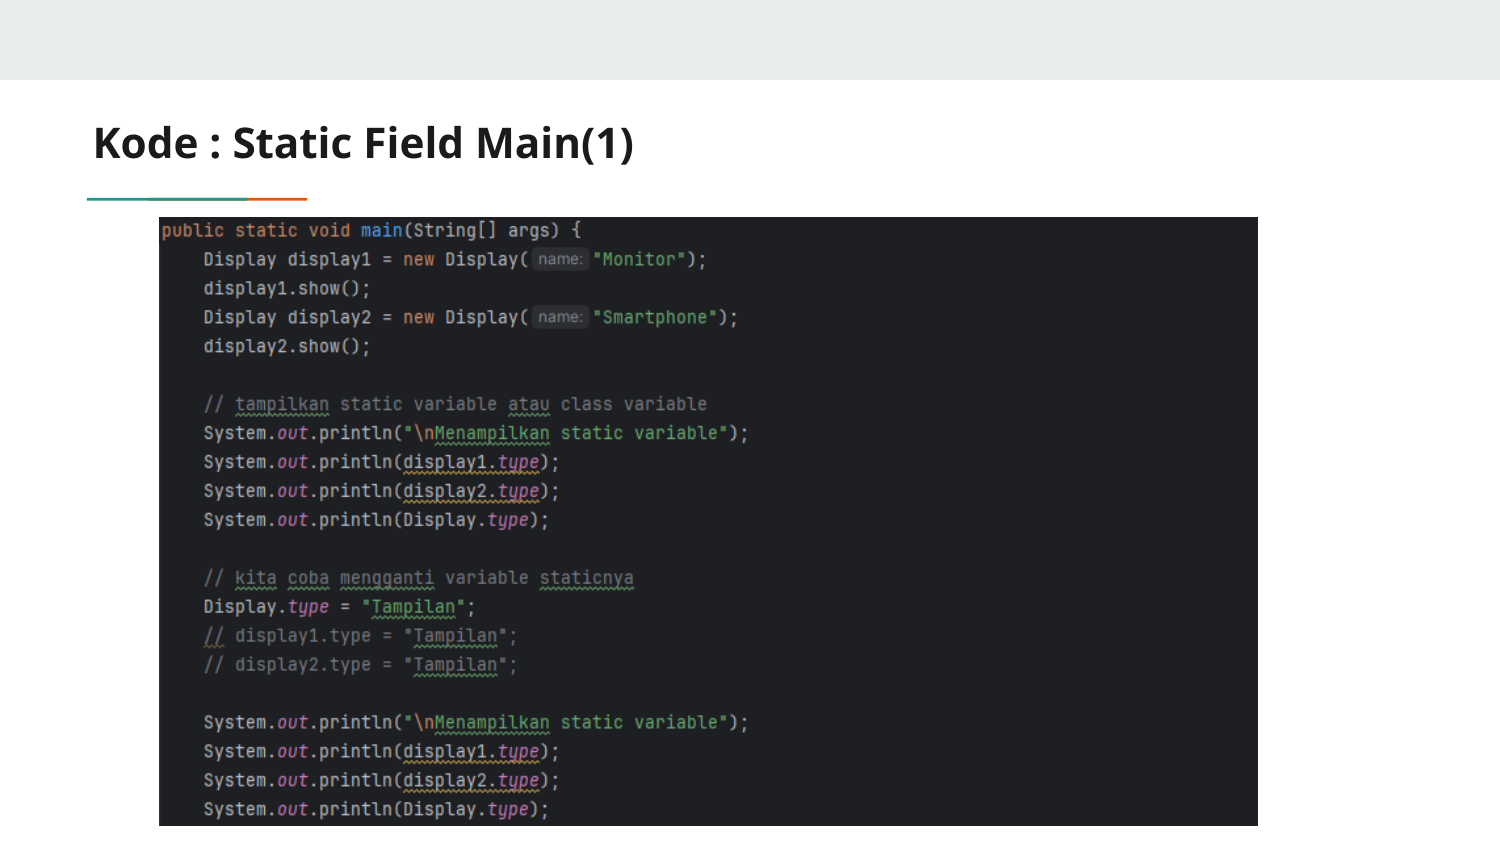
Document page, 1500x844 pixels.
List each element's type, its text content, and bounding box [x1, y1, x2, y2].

title Kode : Static Field Main(1) [77, 98, 1339, 187]
picture [158, 217, 1258, 826]
